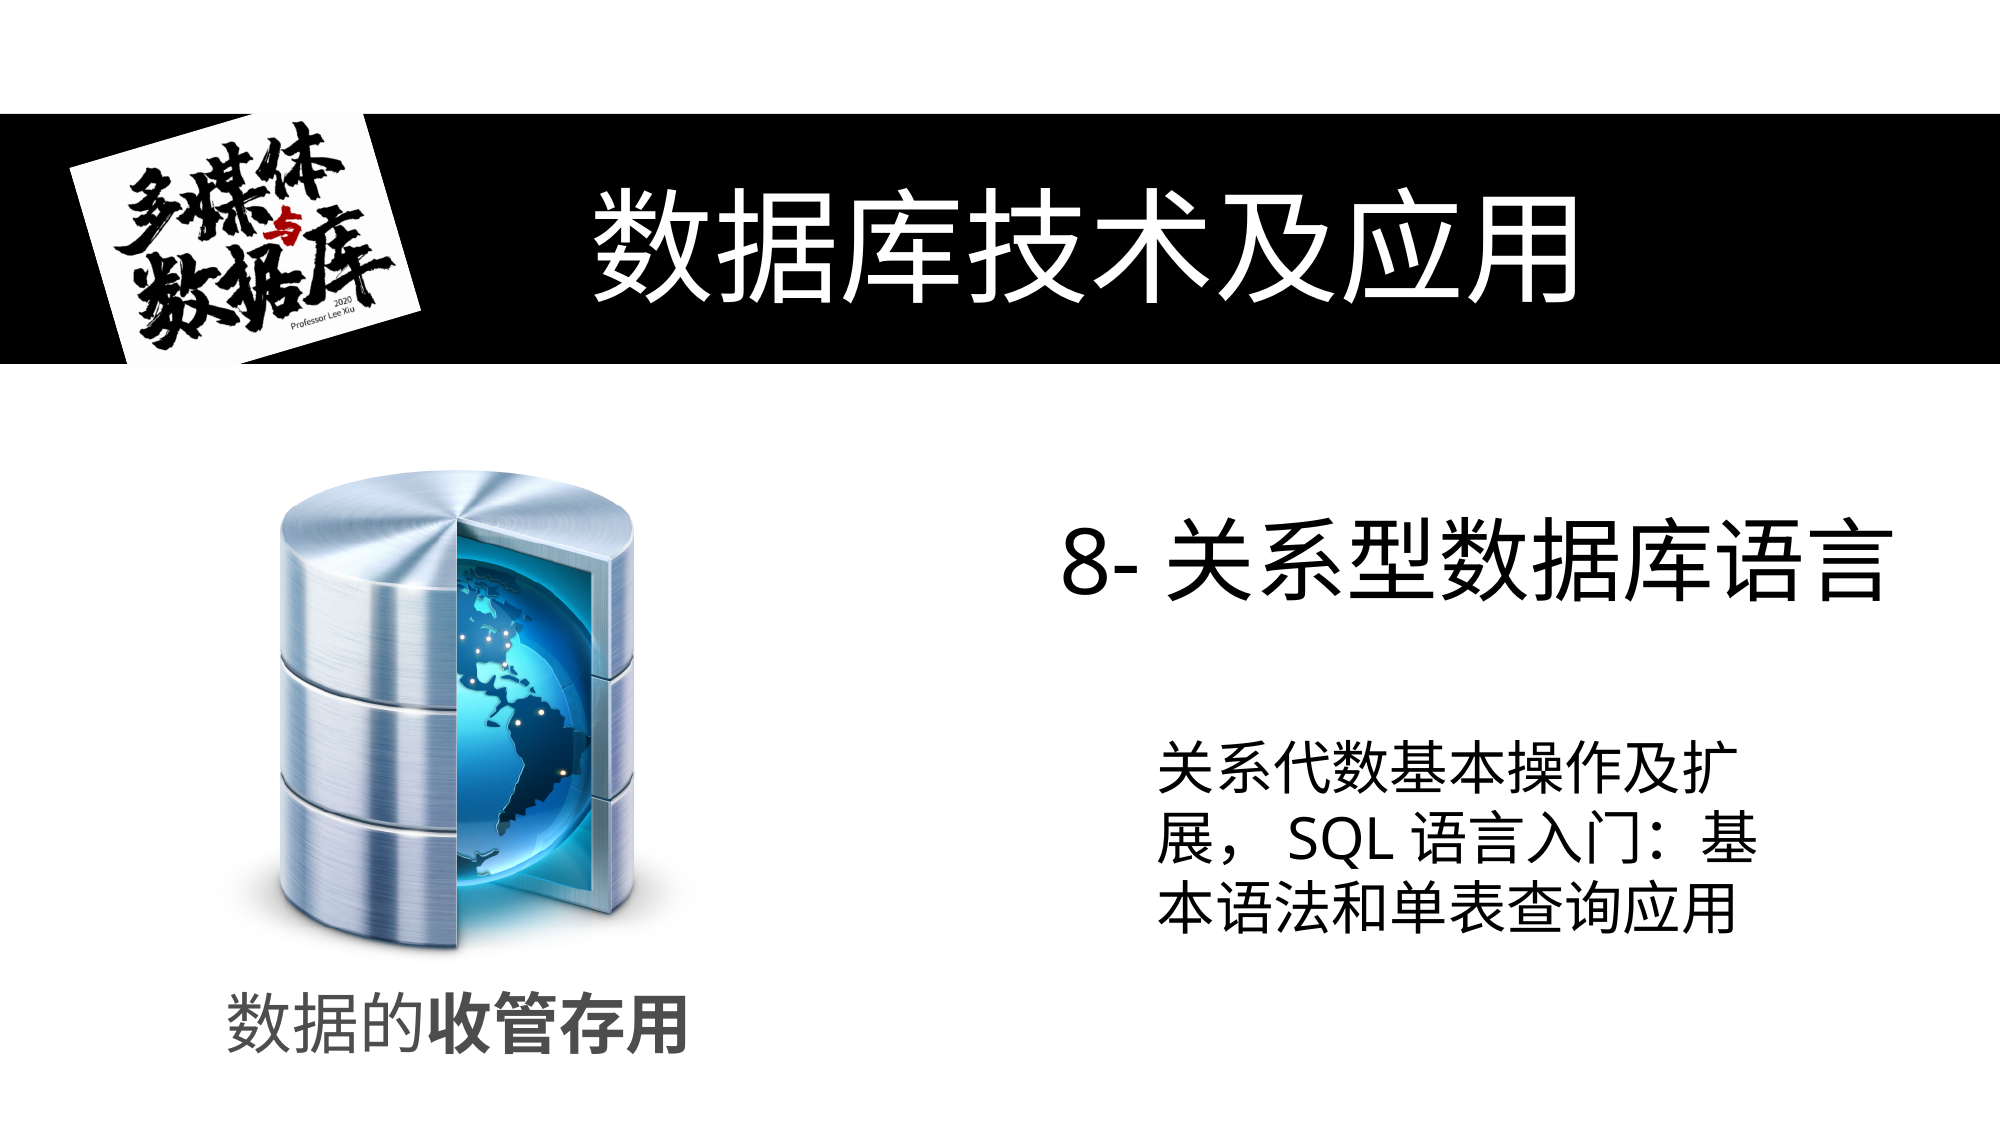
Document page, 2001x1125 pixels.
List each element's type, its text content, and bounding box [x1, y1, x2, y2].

text_box [0, 113, 252, 364]
picture [69, 84, 421, 395]
text_box 关系代数基本操作及扩展，SQL语言入门：基本语法和单表查询应用 [1141, 723, 1776, 1012]
text_box 数据的收管存用 [210, 974, 708, 1070]
text_box [244, 113, 2000, 364]
text_box 数据库技术及应用 [574, 160, 1605, 326]
text_box 8-关系型数据库语言 [1044, 495, 1913, 620]
picture [208, 467, 707, 966]
